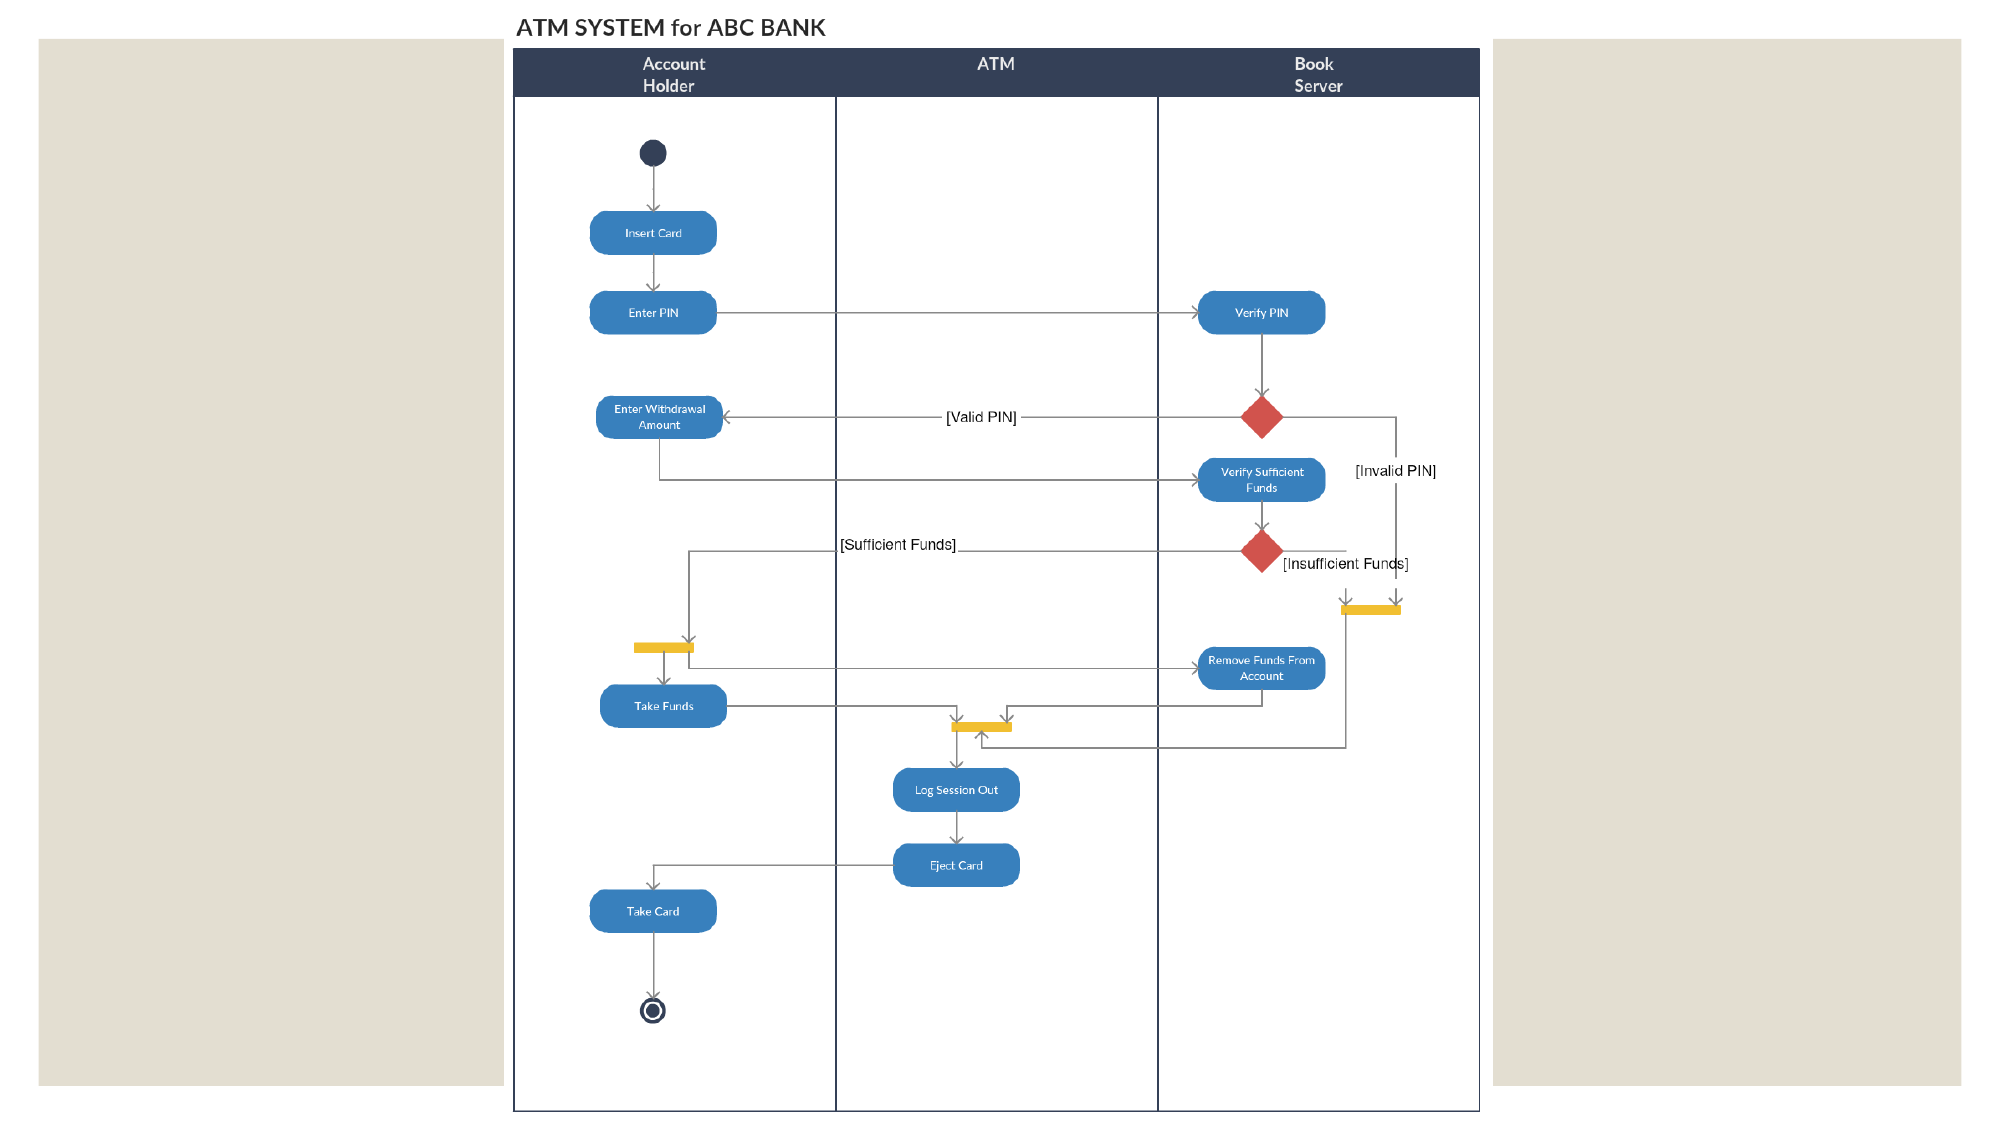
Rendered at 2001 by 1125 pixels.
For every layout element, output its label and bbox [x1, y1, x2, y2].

list [496, 0, 1500, 1125]
